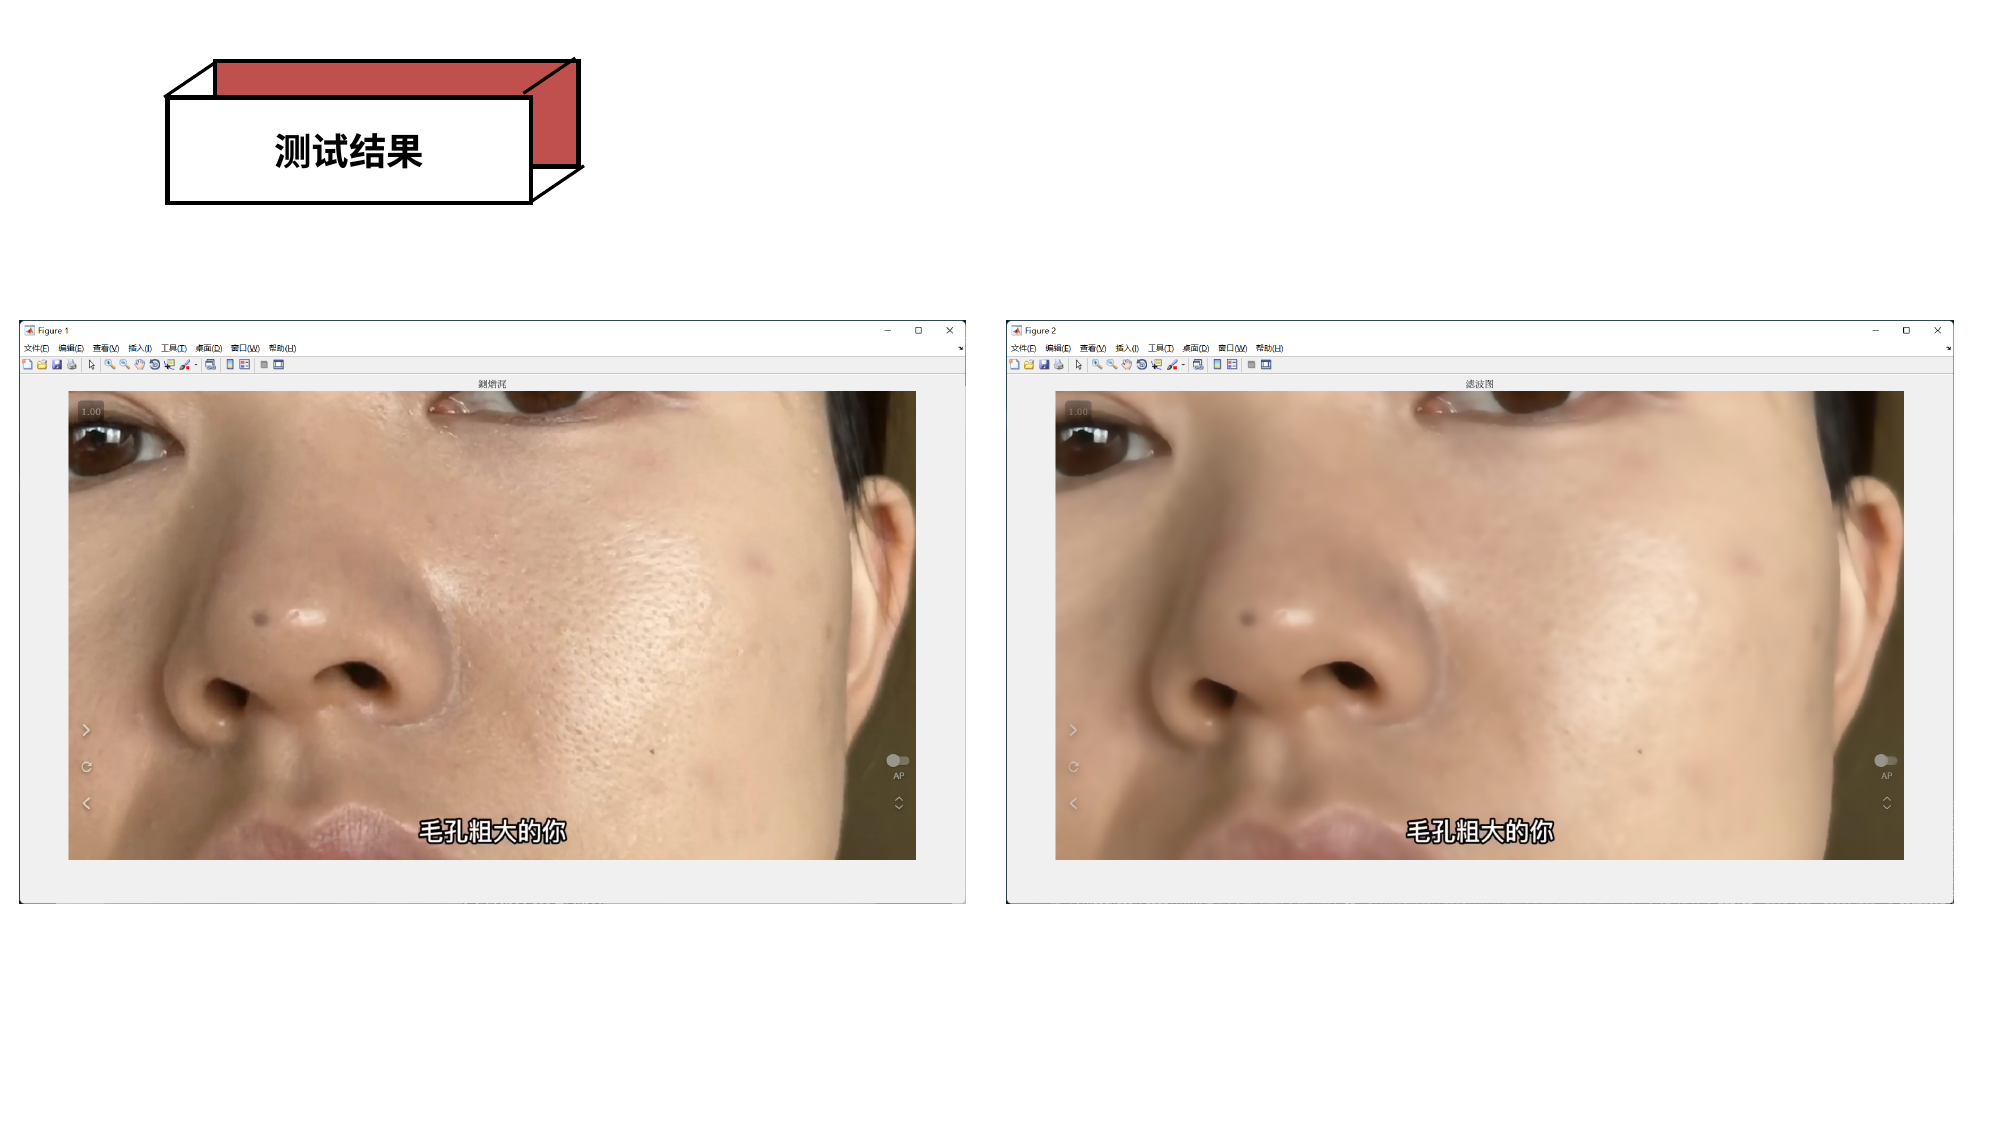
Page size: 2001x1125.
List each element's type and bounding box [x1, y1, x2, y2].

picture [1006, 320, 1954, 904]
text_box [164, 57, 584, 203]
picture [18, 320, 966, 904]
